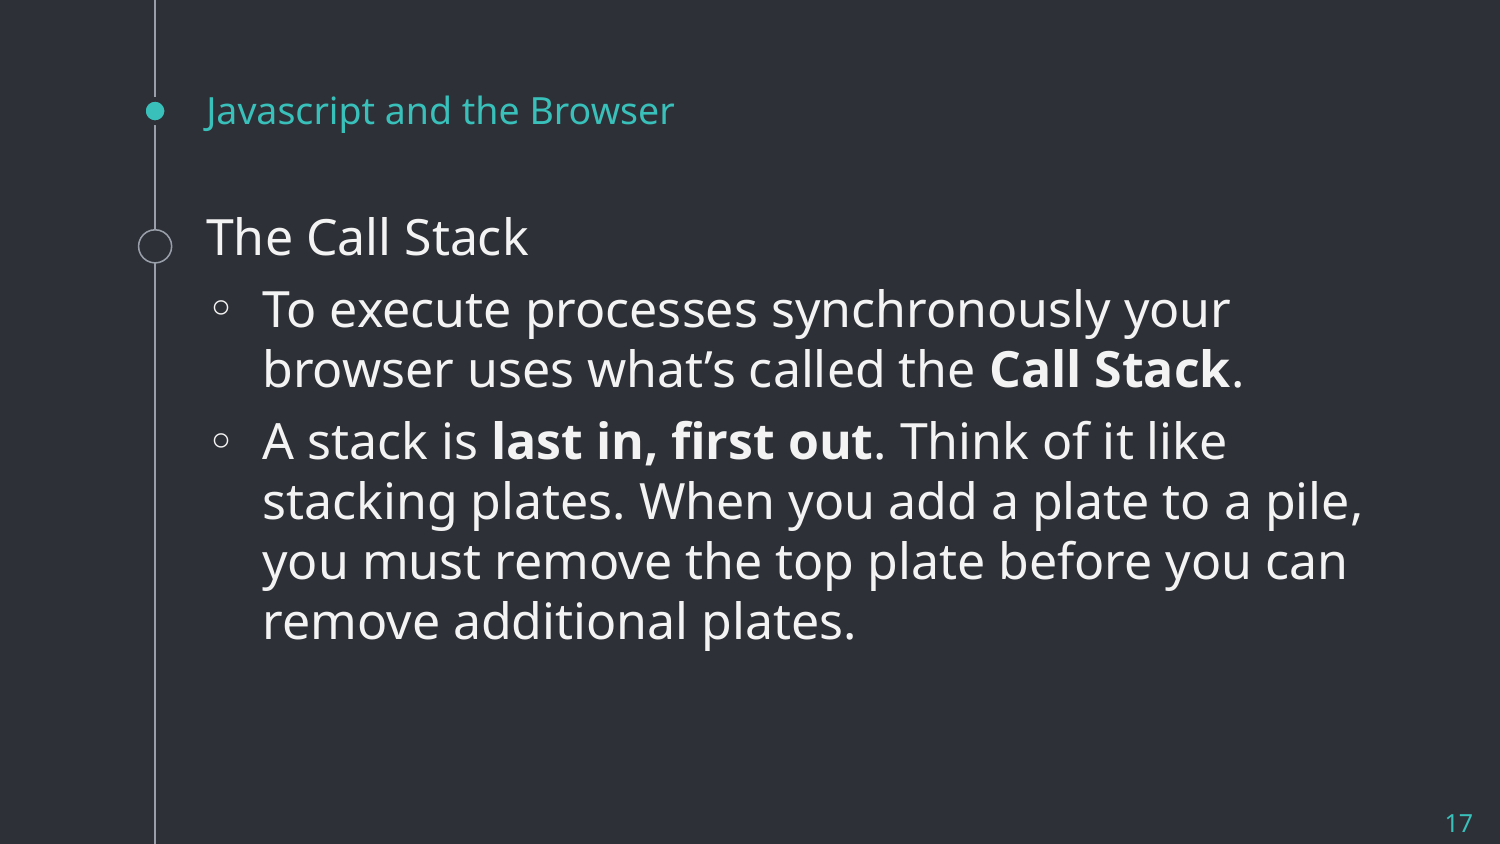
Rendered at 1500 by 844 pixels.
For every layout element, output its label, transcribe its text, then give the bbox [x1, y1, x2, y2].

slide_number 17 [1398, 792, 1489, 844]
title Javascript and the Browser [191, 90, 1317, 147]
list The Call Stack To execute processes synchronously your browser uses what’s called the Call Stack. A stack is last in, first out. Think of it like stacking plates. When you add a plate to a pile, you must remove the top plate before you can remove additional plates. [191, 189, 1399, 802]
